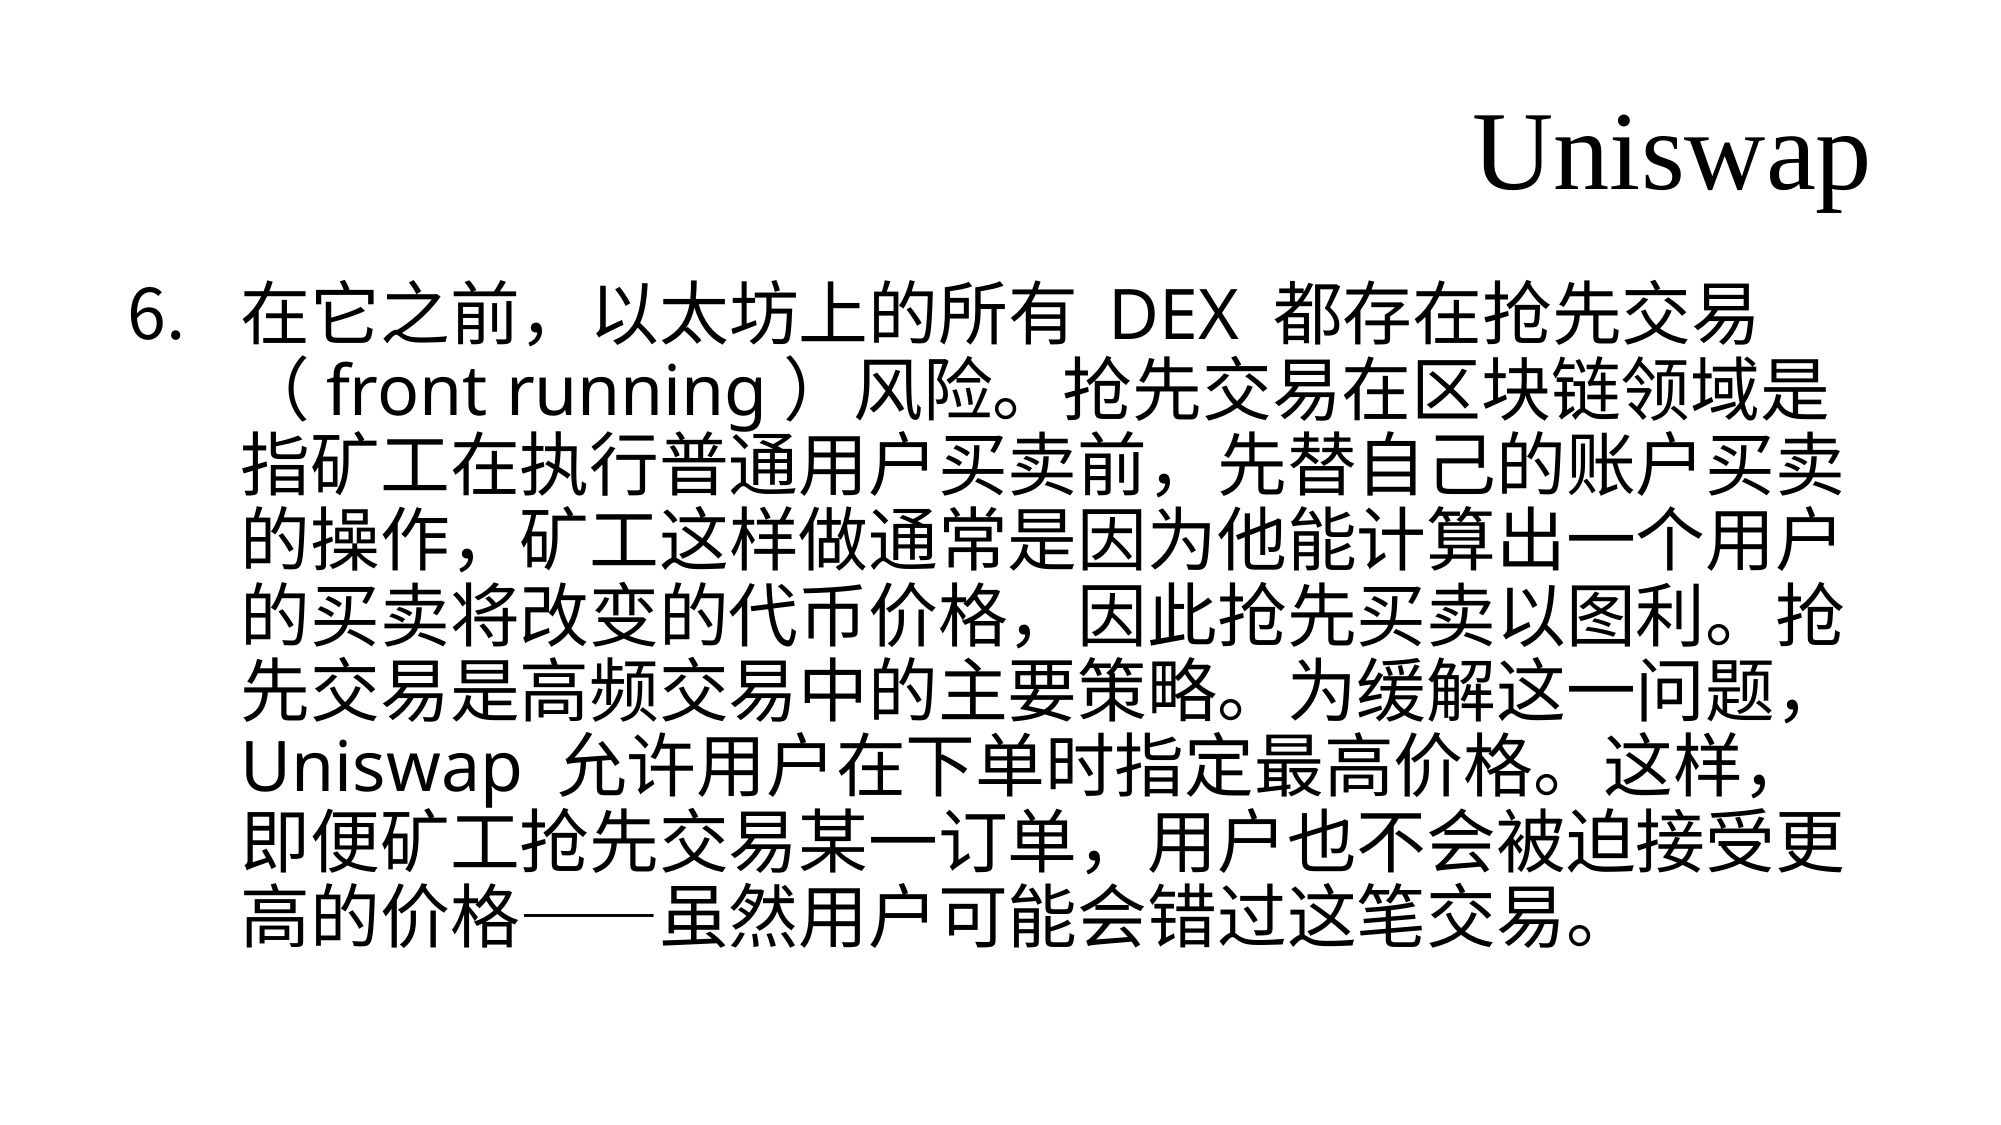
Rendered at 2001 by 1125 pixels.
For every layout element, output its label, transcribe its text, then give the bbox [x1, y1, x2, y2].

title Uniswap [474, 46, 1888, 259]
list 在它之前，以太坊上的所有 DEX 都存在抢先交易（front running）风险。抢先交易在区块链领域是指矿工在执行普通用户买卖前，先替自己的账户买卖的操作，矿工这样做通常是因为他能计算出一个用户的买卖将改变的代币价格，因此抢先买卖以图利。抢先交易是高频交易中的主要策略。为缓解这一问题，Uniswap 允许用户在下单时指定最高价格。这样，即便矿工抢先交易某一订单，用户也不会被迫接受更高的价格——虽然用户可能会错过这笔交易。 [112, 272, 1888, 1021]
